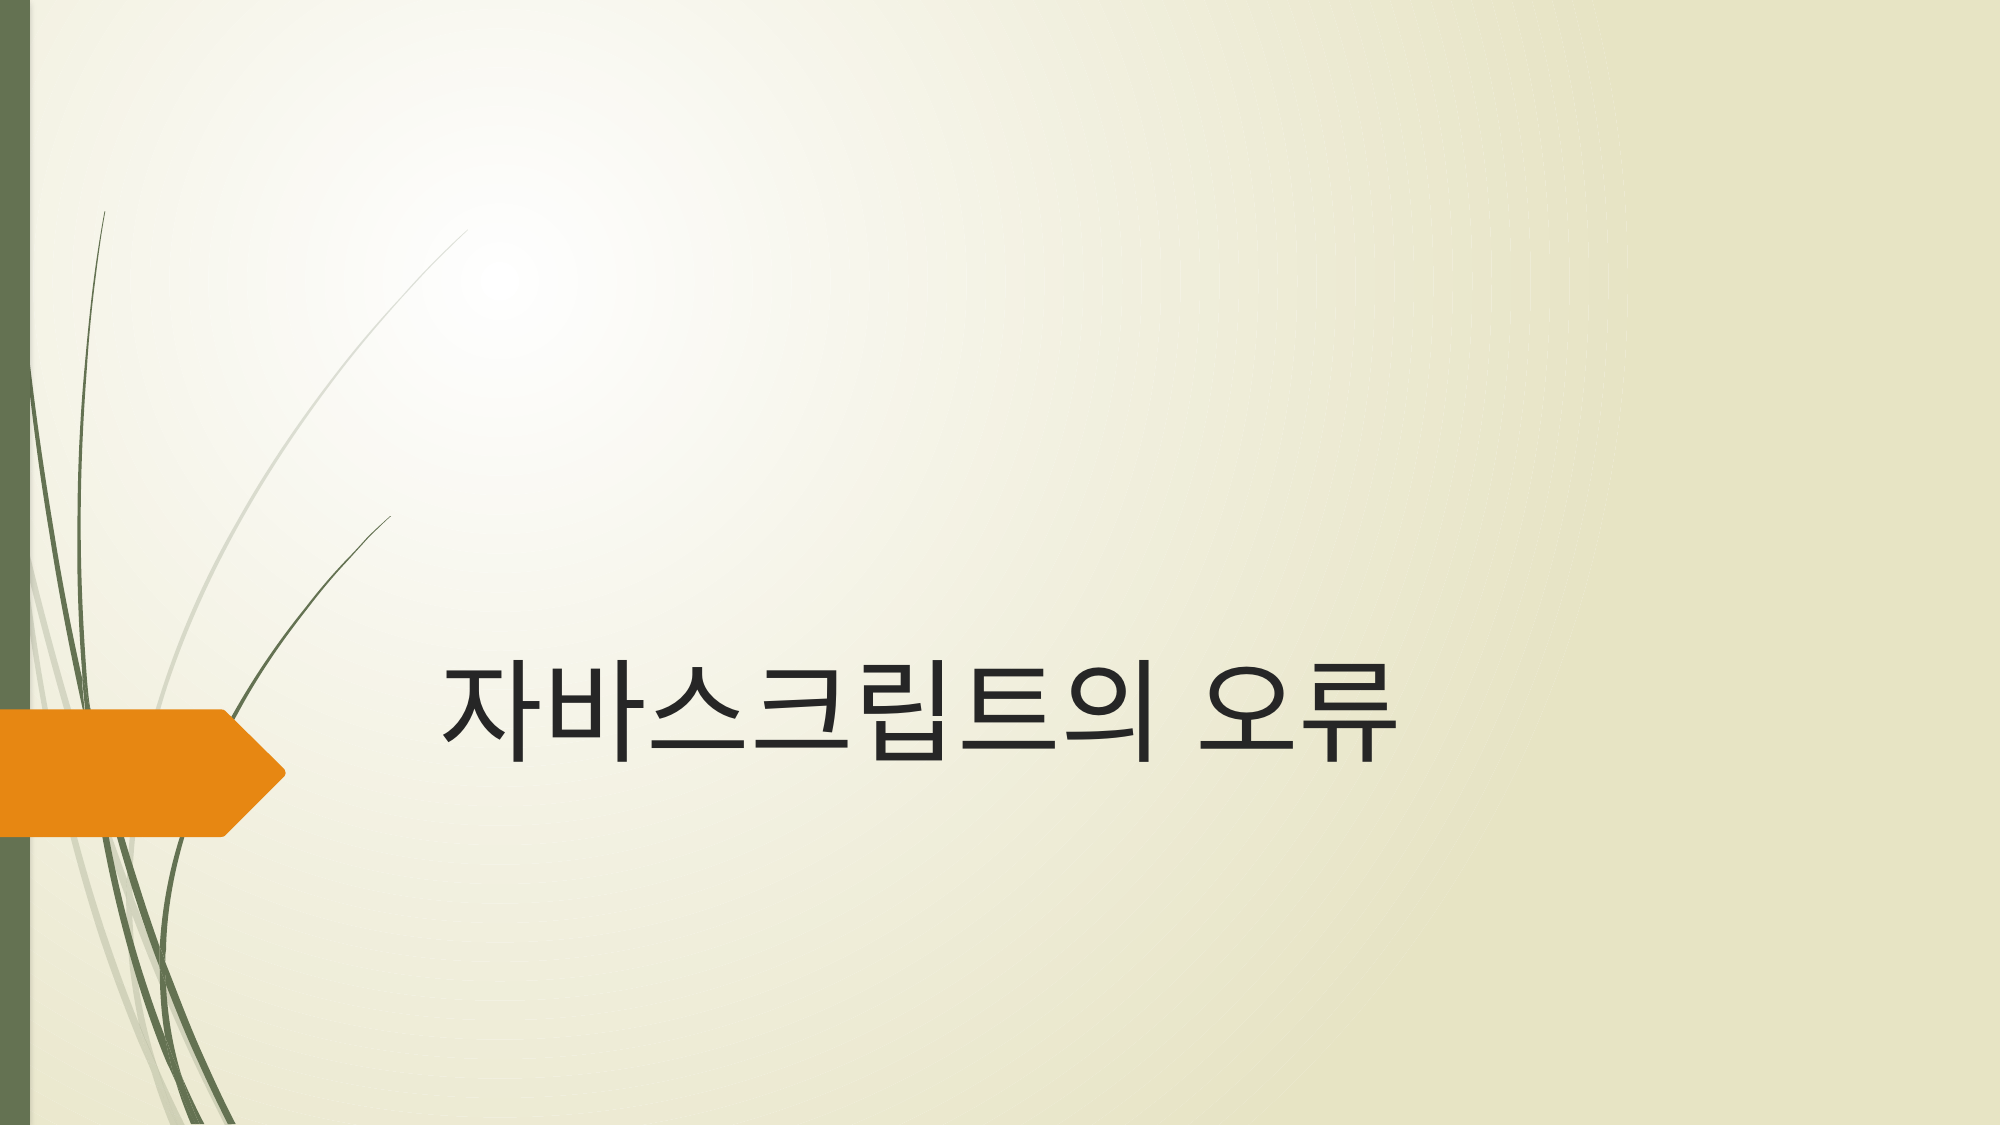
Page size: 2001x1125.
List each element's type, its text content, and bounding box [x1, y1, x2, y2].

title 자바스크립트의 오류 [424, 412, 1888, 784]
